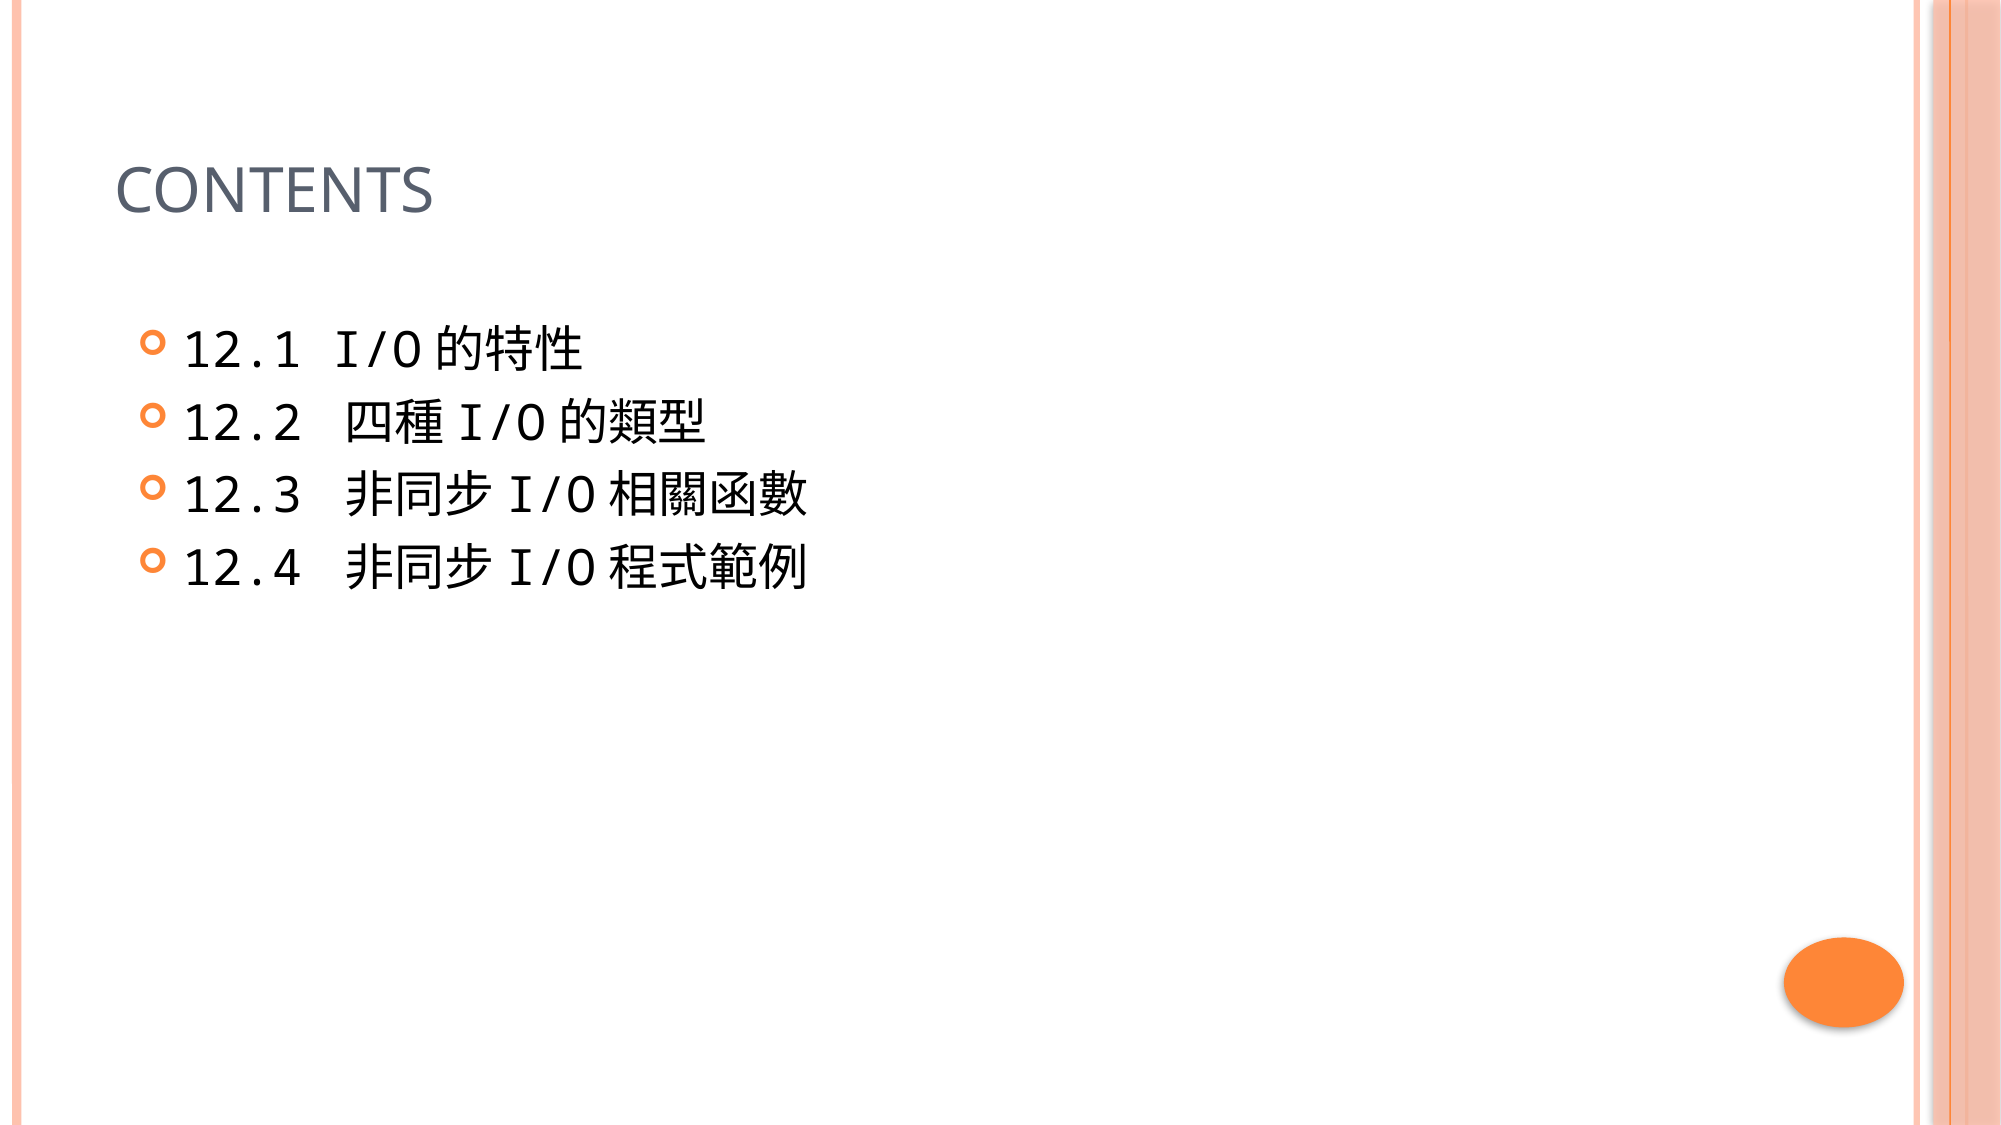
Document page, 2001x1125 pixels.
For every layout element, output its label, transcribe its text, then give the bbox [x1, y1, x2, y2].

title Contents [99, 45, 1734, 233]
list 12.1 I/O的特性 12.2 四種I/O的類型 12.3 非同步I/O相關函數 12.4 非同步I/O程式範例 [122, 310, 1848, 1024]
